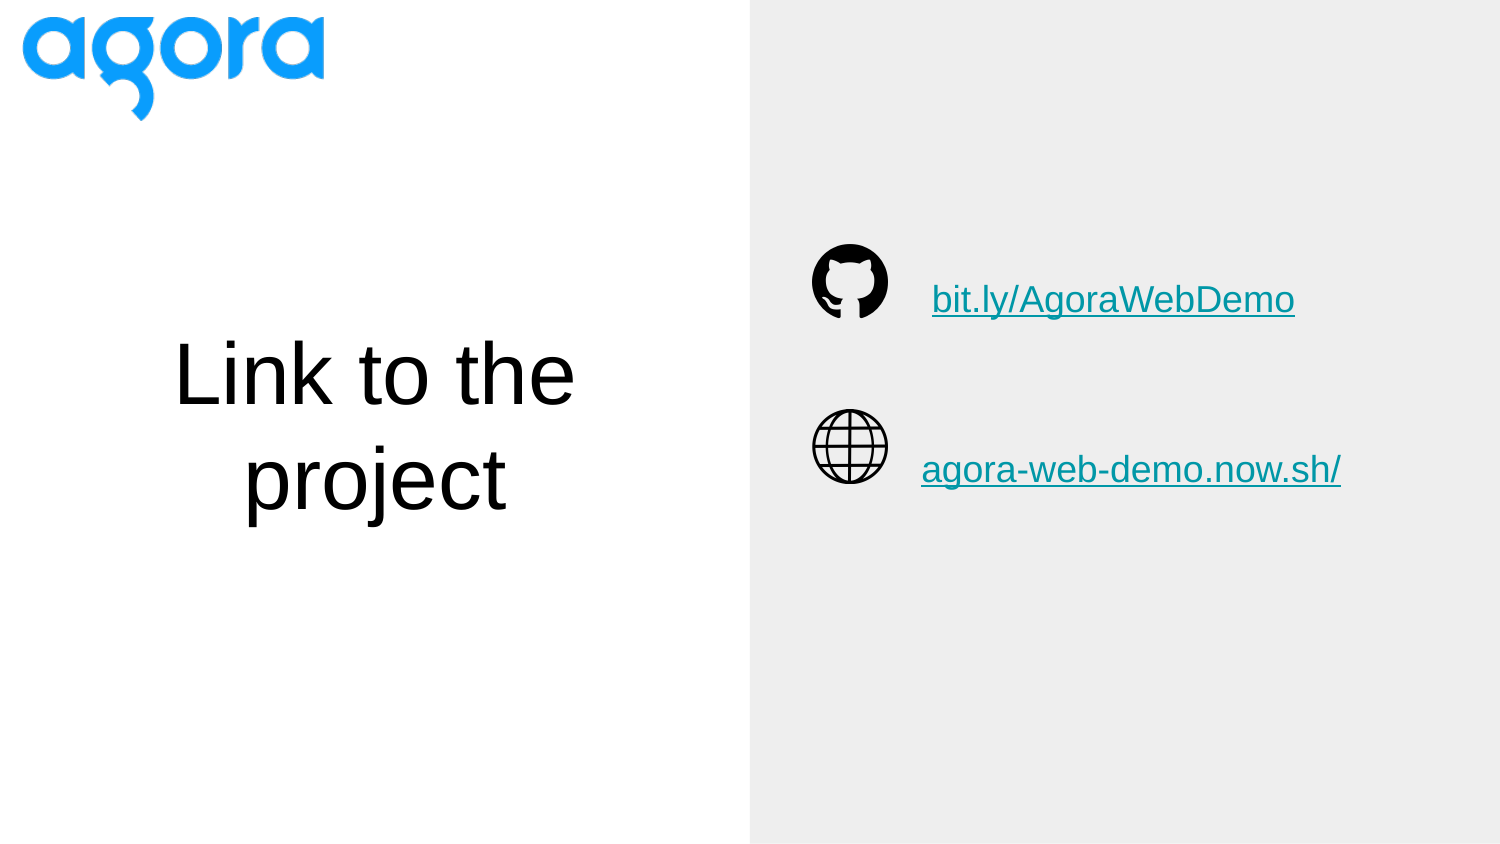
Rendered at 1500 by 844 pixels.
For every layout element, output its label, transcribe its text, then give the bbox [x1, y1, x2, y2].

list bit.ly/AgoraWebDemo agora-web-demo.now.sh/ [810, 118, 1474, 725]
title Link to the project [43, 281, 708, 562]
picture [812, 409, 888, 485]
picture [20, 16, 326, 122]
picture [812, 243, 888, 319]
